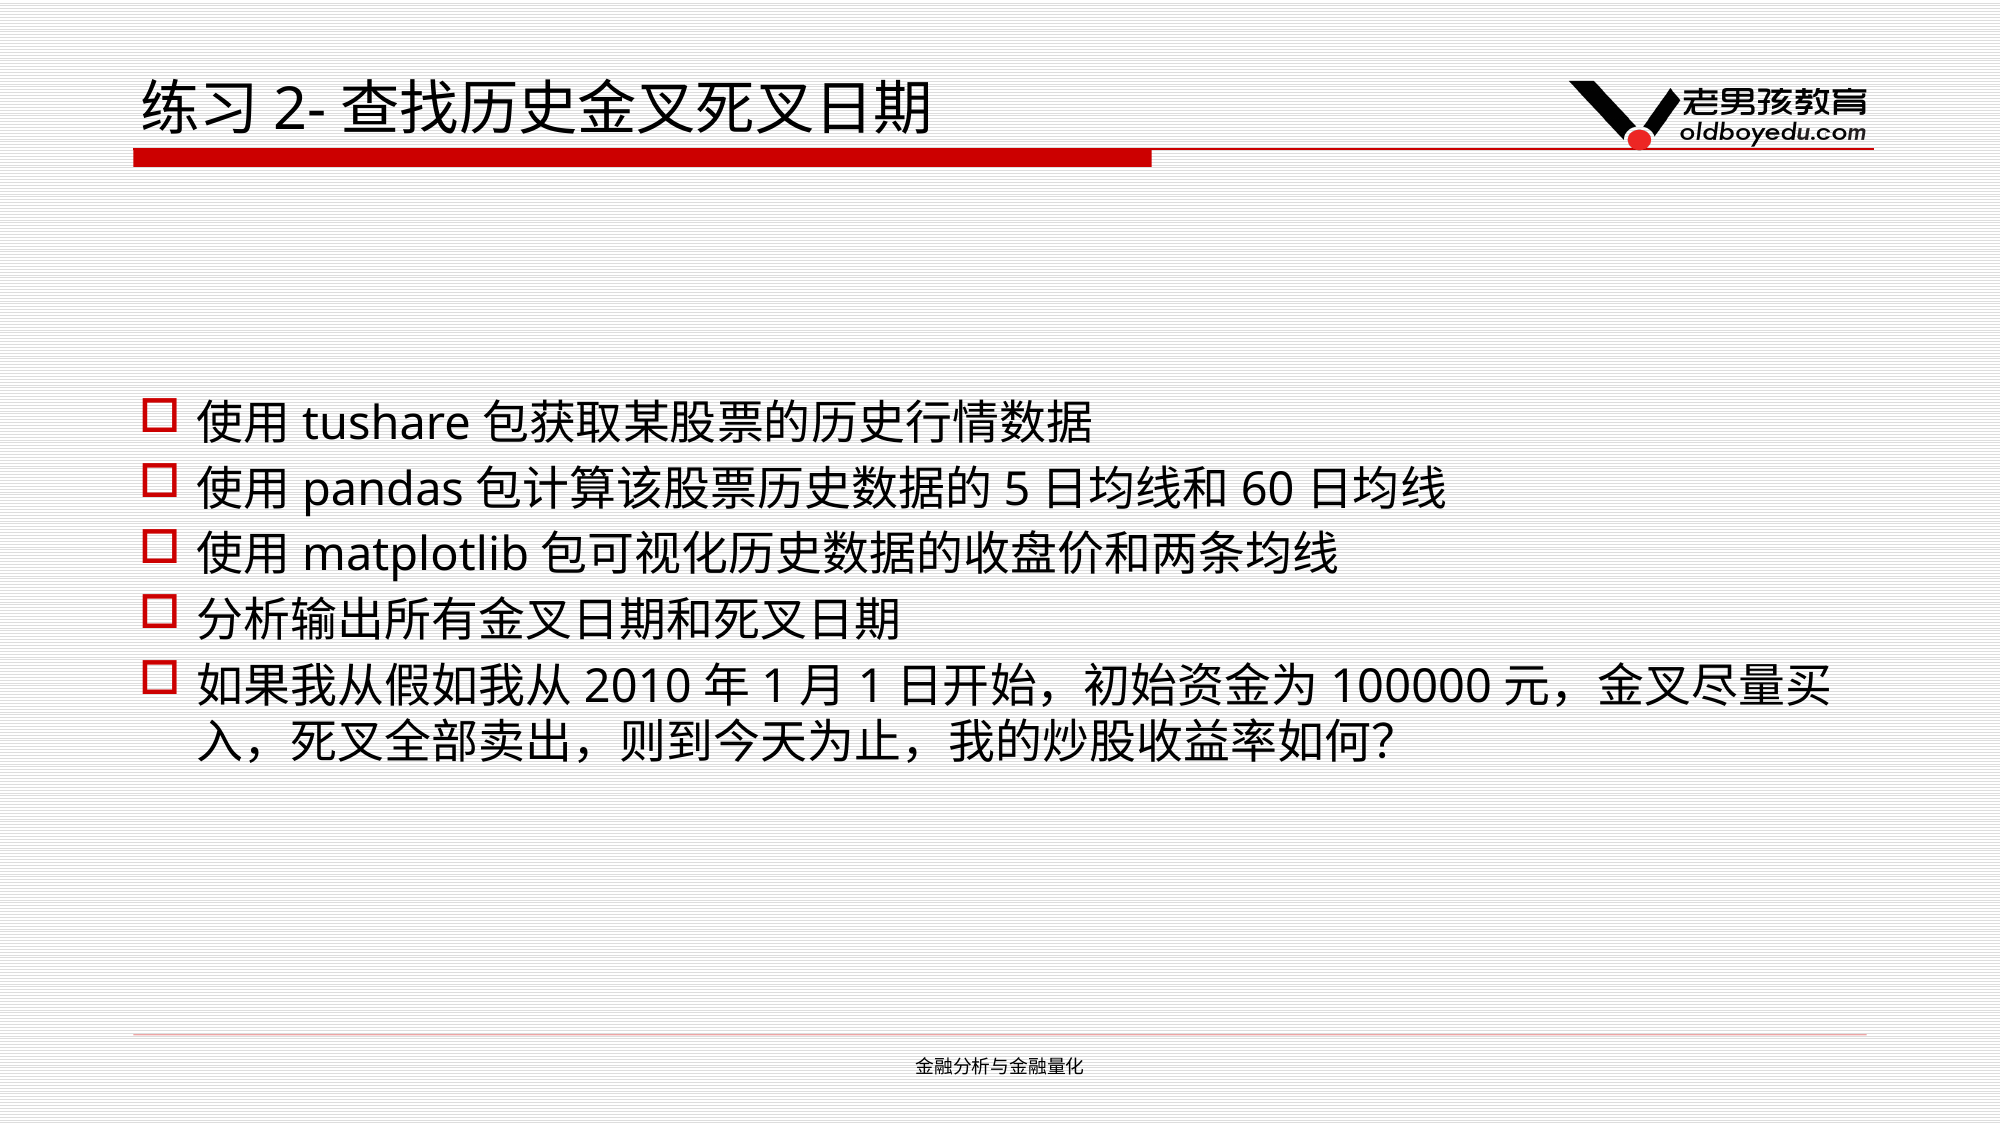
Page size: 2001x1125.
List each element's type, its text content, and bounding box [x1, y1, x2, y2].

slide_number [1433, 1058, 1867, 1103]
footer 金融分析与金融量化 [683, 1046, 1317, 1103]
list 使用tushare包获取某股票的历史行情数据 使用pandas包计算该股票历史数据的5日均线和60日均线 使用matplotlib包可视化历史数据的收盘价和两条均线 分析输出所有金叉日期和死叉日期 如果我从假如我从2010年1月1日开始，初始资金为100000元，金叉尽量买入，死叉全部卖出，则到今天为止，我的炒股收益率如何？ [123, 172, 1874, 988]
slide_number [133, 1046, 567, 1103]
title 练习2-查找历史金叉死叉日期 [125, 50, 1876, 149]
